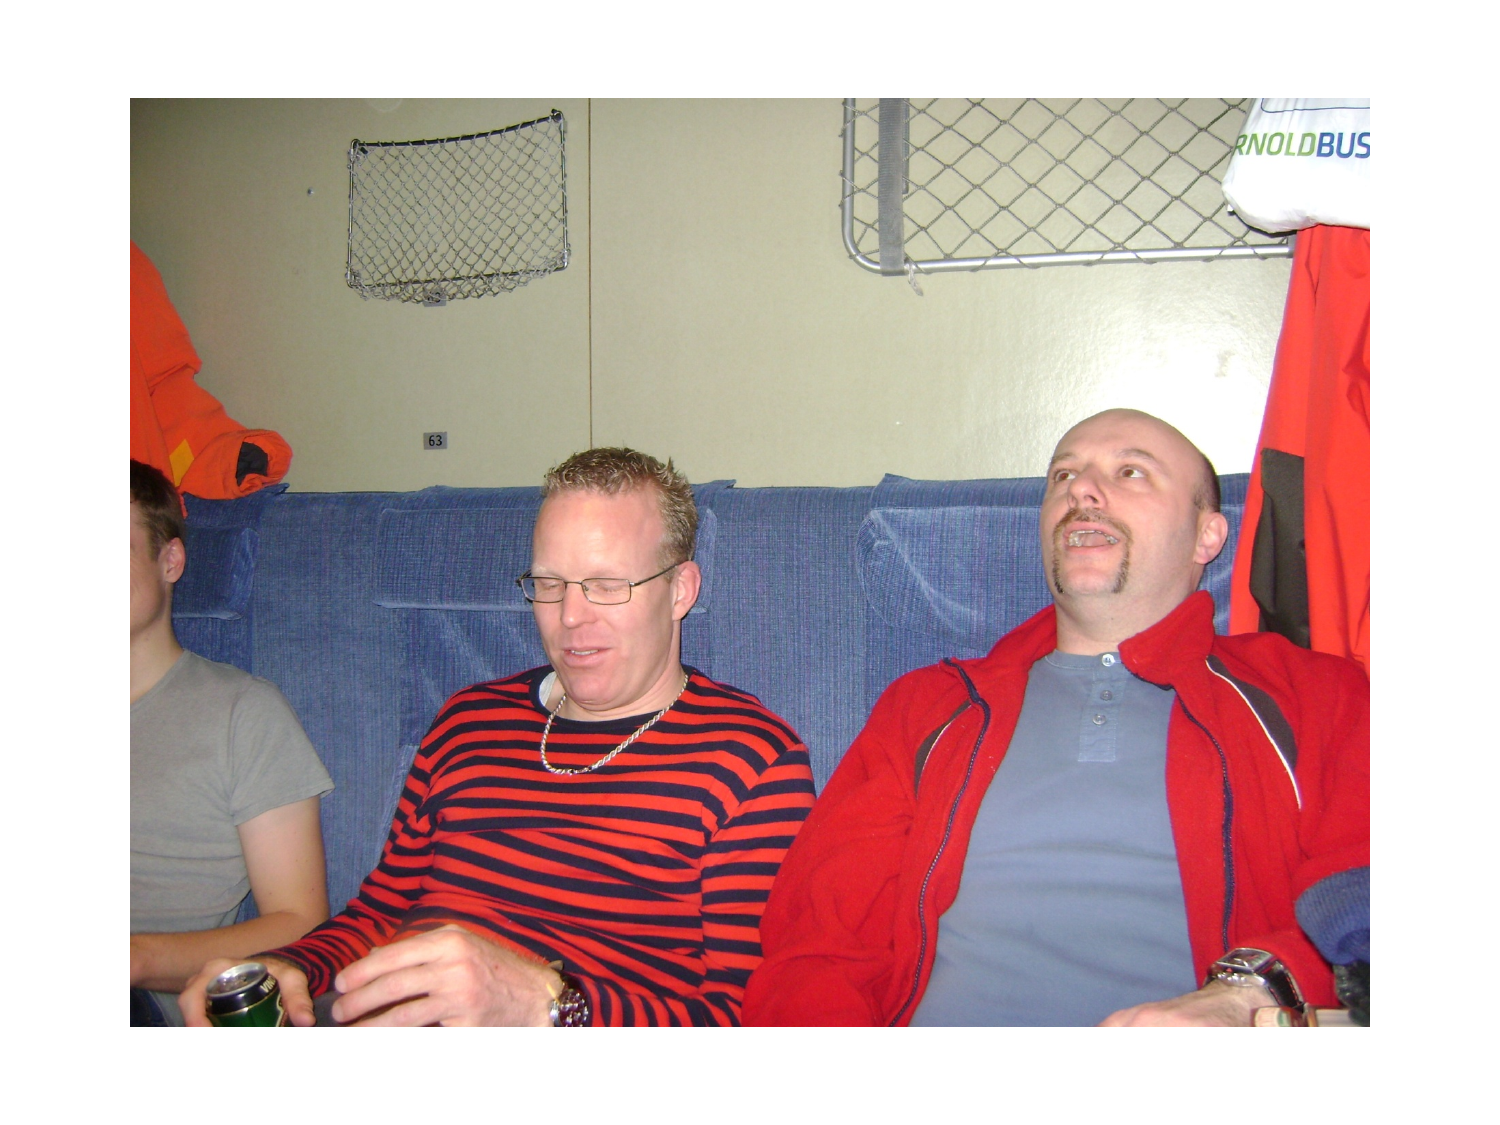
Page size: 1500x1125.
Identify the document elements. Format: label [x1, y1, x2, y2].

picture [130, 97, 1370, 1027]
